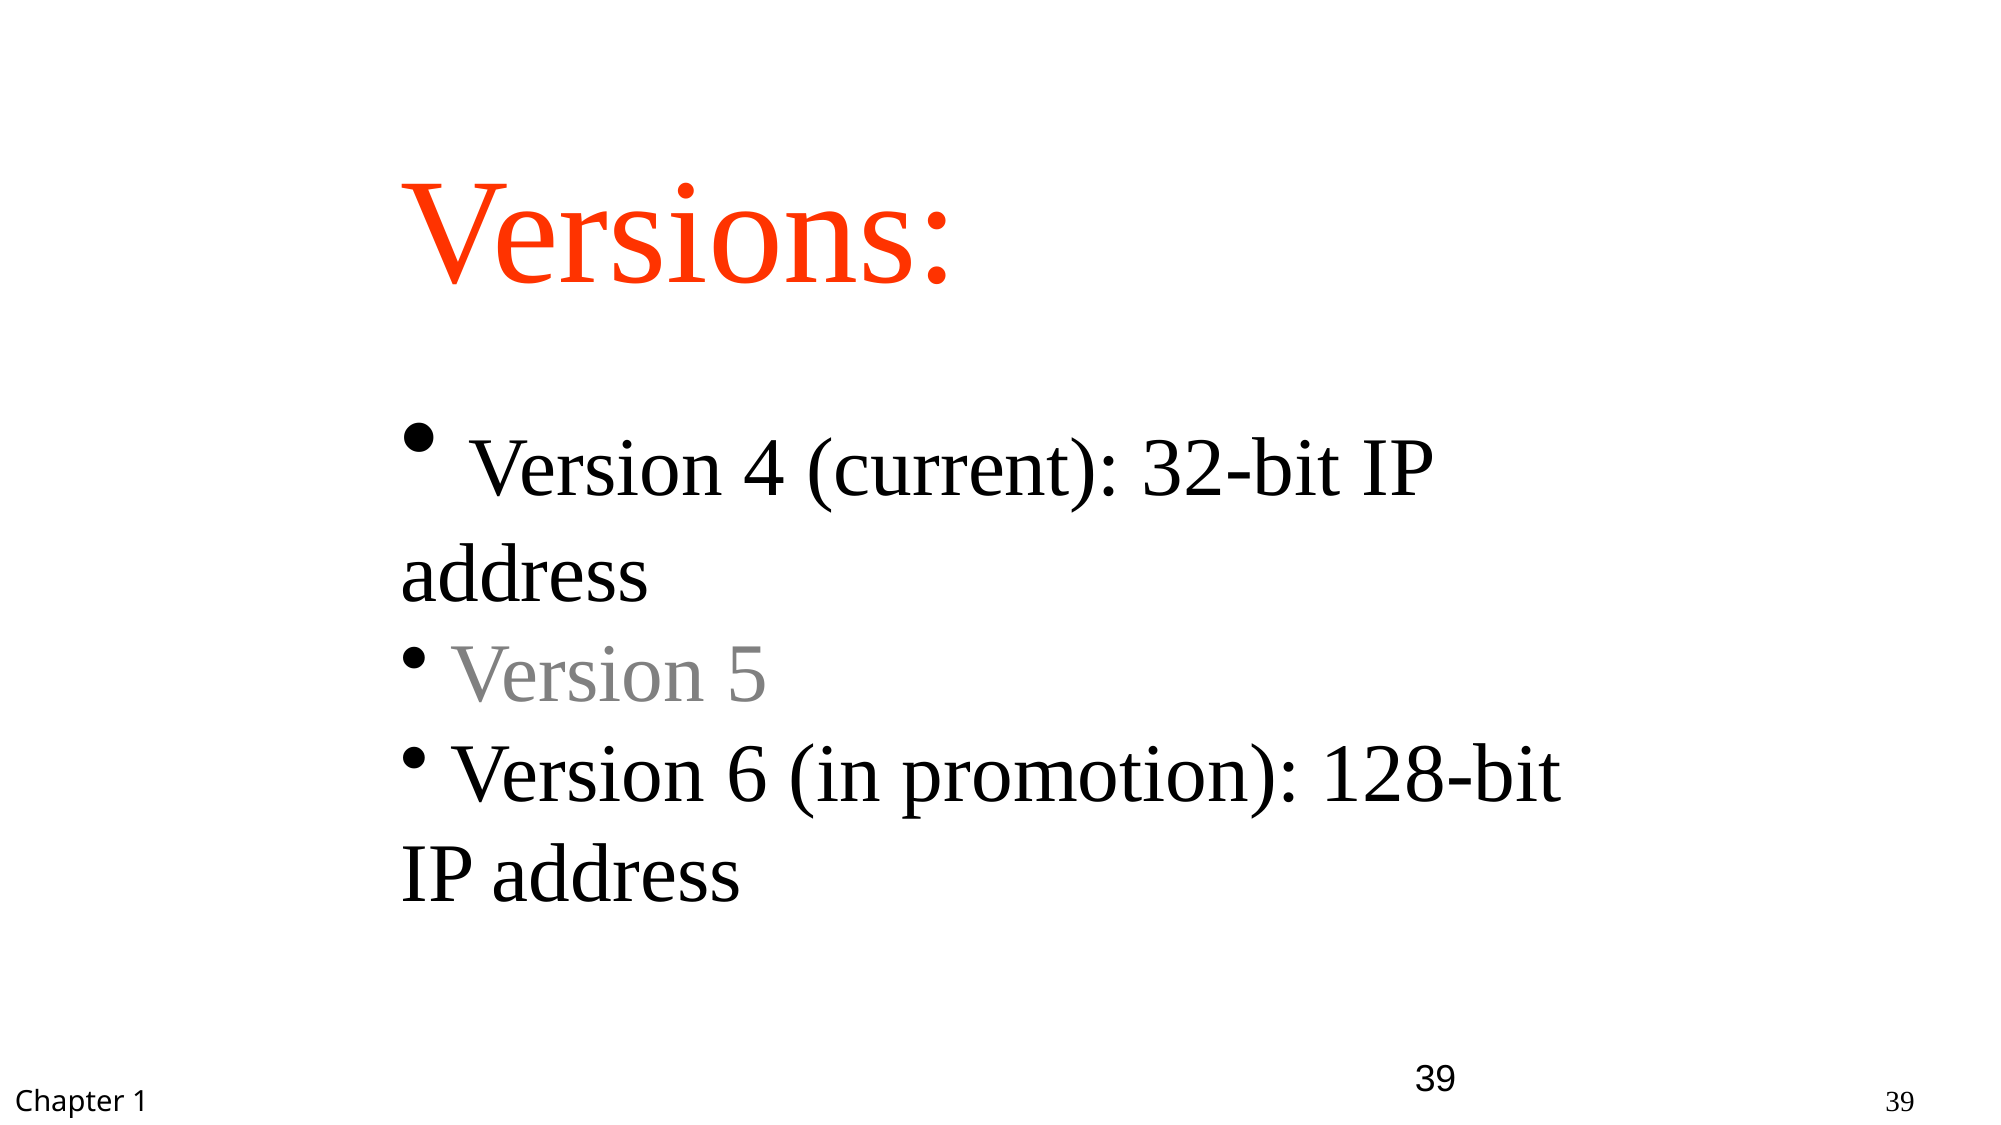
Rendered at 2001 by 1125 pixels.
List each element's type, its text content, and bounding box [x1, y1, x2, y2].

slide_number 39 [1400, 1046, 1750, 1125]
text_box Versions: Version 4 (current): 32-bit IP address Version 5 Version 6 (in promotion): 128-bit IP address [385, 125, 1644, 926]
